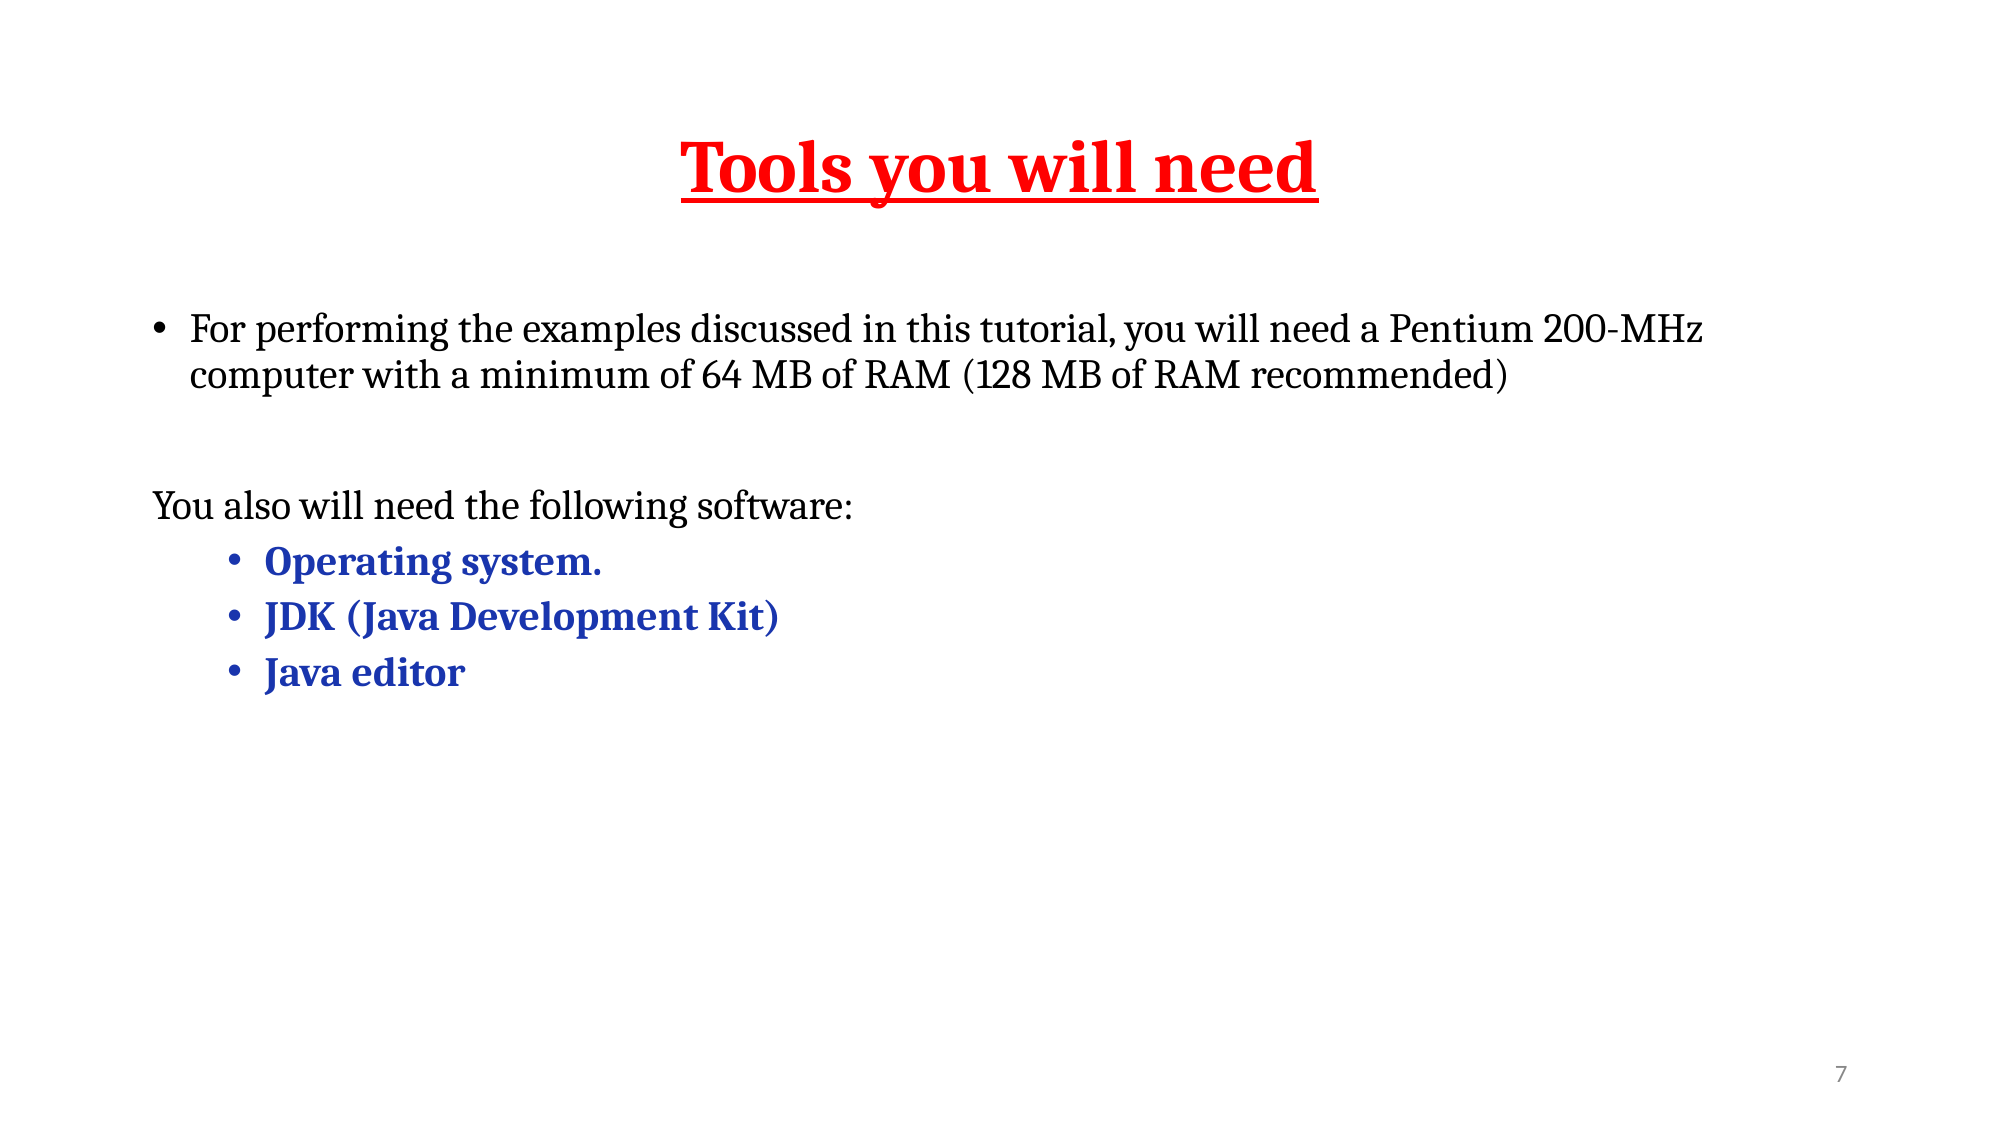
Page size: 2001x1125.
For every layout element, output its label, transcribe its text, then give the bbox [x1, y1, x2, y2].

slide_number ‹#› [1412, 1042, 1863, 1103]
list For performing the examples discussed in this tutorial, you will need a Pentium 200-MHz computer with a minimum of 64 MB of RAM (128 MB of RAM recommended) You also will need the following software: Operating system. JDK (Java Development Kit) Java editor [137, 299, 1863, 1014]
title Tools you will need [137, 59, 1863, 278]
